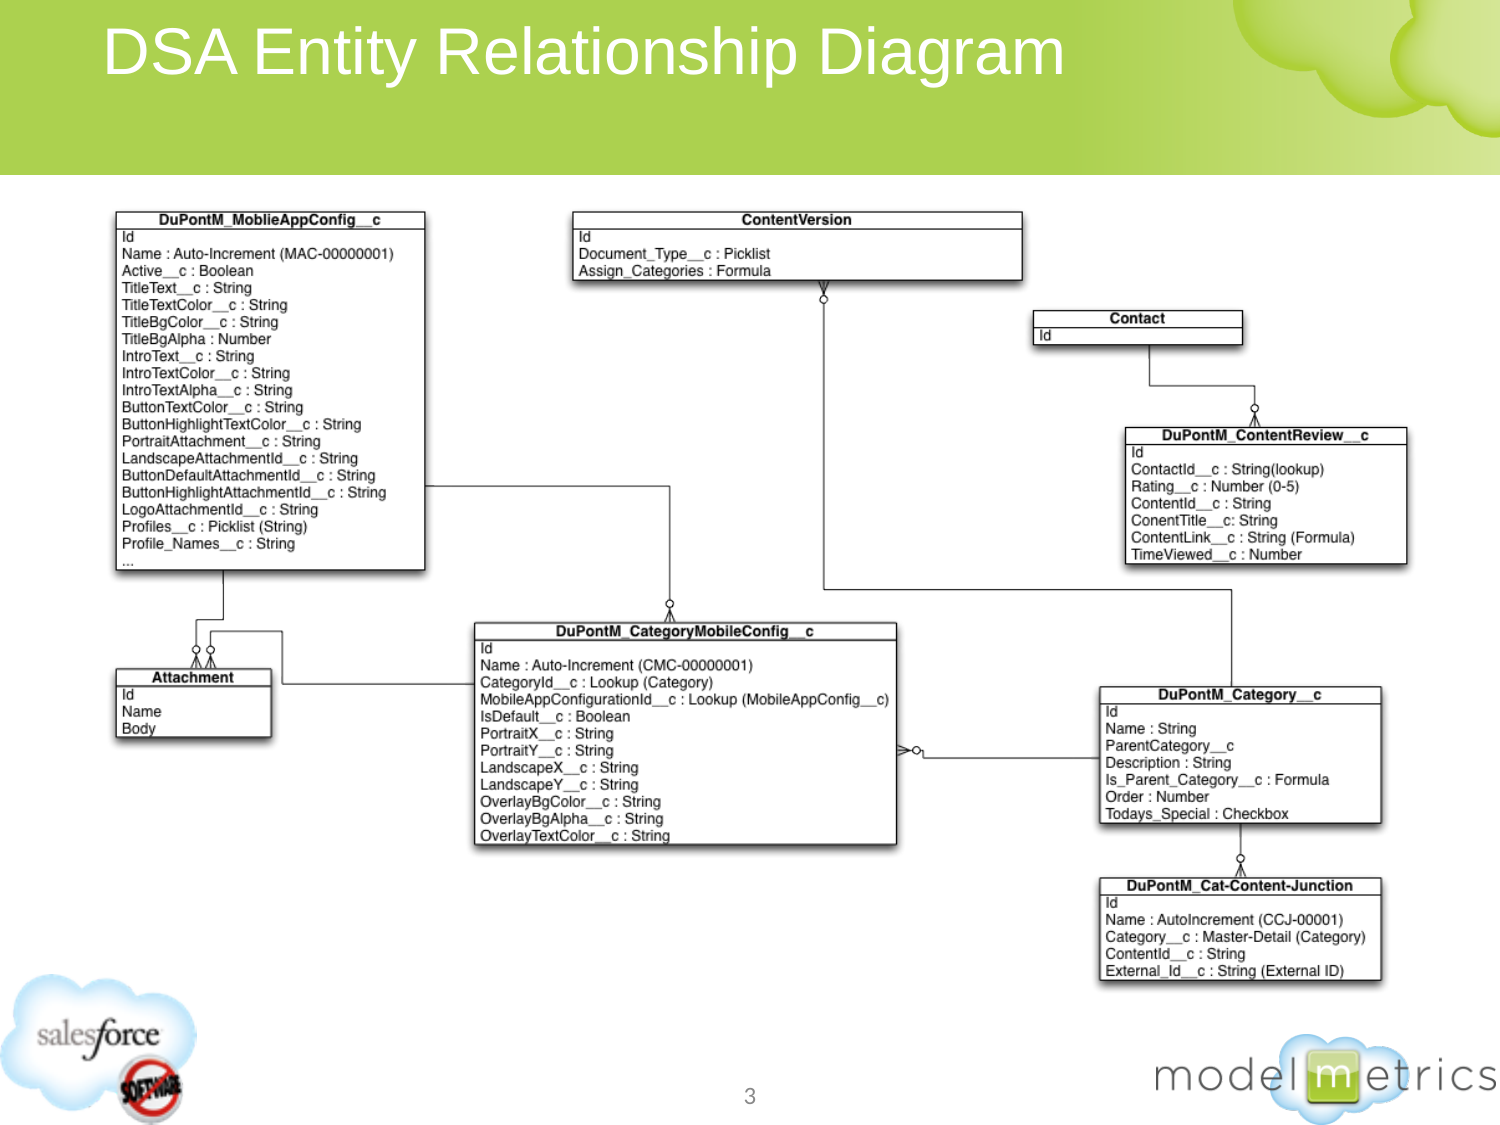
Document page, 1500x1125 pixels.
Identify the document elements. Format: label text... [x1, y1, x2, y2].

picture [1156, 1034, 1496, 1125]
picture [0, 203, 1420, 1125]
title DSA Entity Relationship Diagram [87, 0, 1500, 176]
